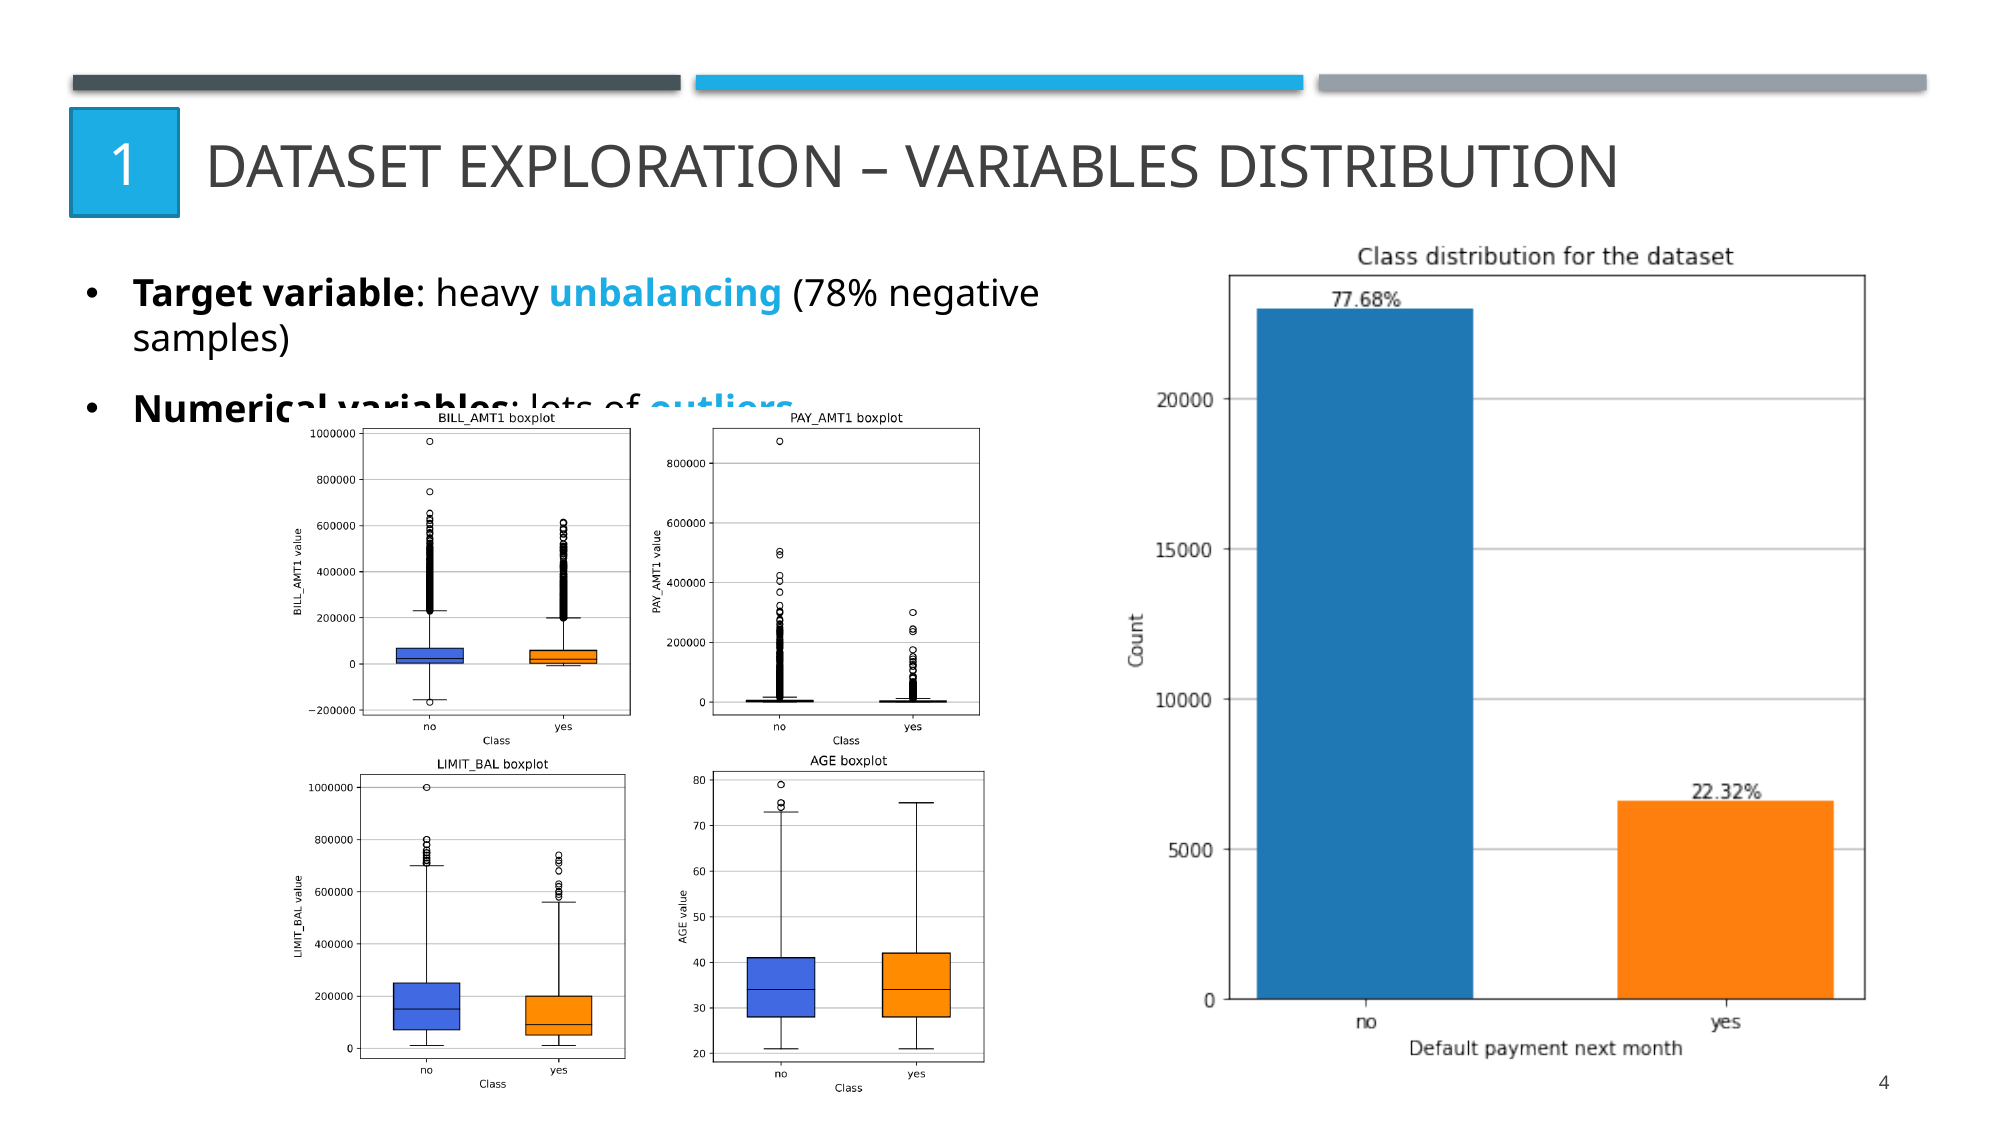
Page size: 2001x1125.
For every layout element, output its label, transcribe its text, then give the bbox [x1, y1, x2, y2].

text_box Target variable: heavy unbalancing (78% negative samples) Numerical variables: lots of outliers [70, 262, 1105, 495]
text_box 1 [69, 107, 180, 218]
title DATASET EXPLORATION – variables distribution [190, 11, 2000, 207]
picture [667, 751, 998, 1097]
picture [1114, 233, 1877, 1071]
slide_number 4 [1732, 1053, 1905, 1114]
picture [289, 751, 659, 1093]
picture [289, 407, 1001, 750]
